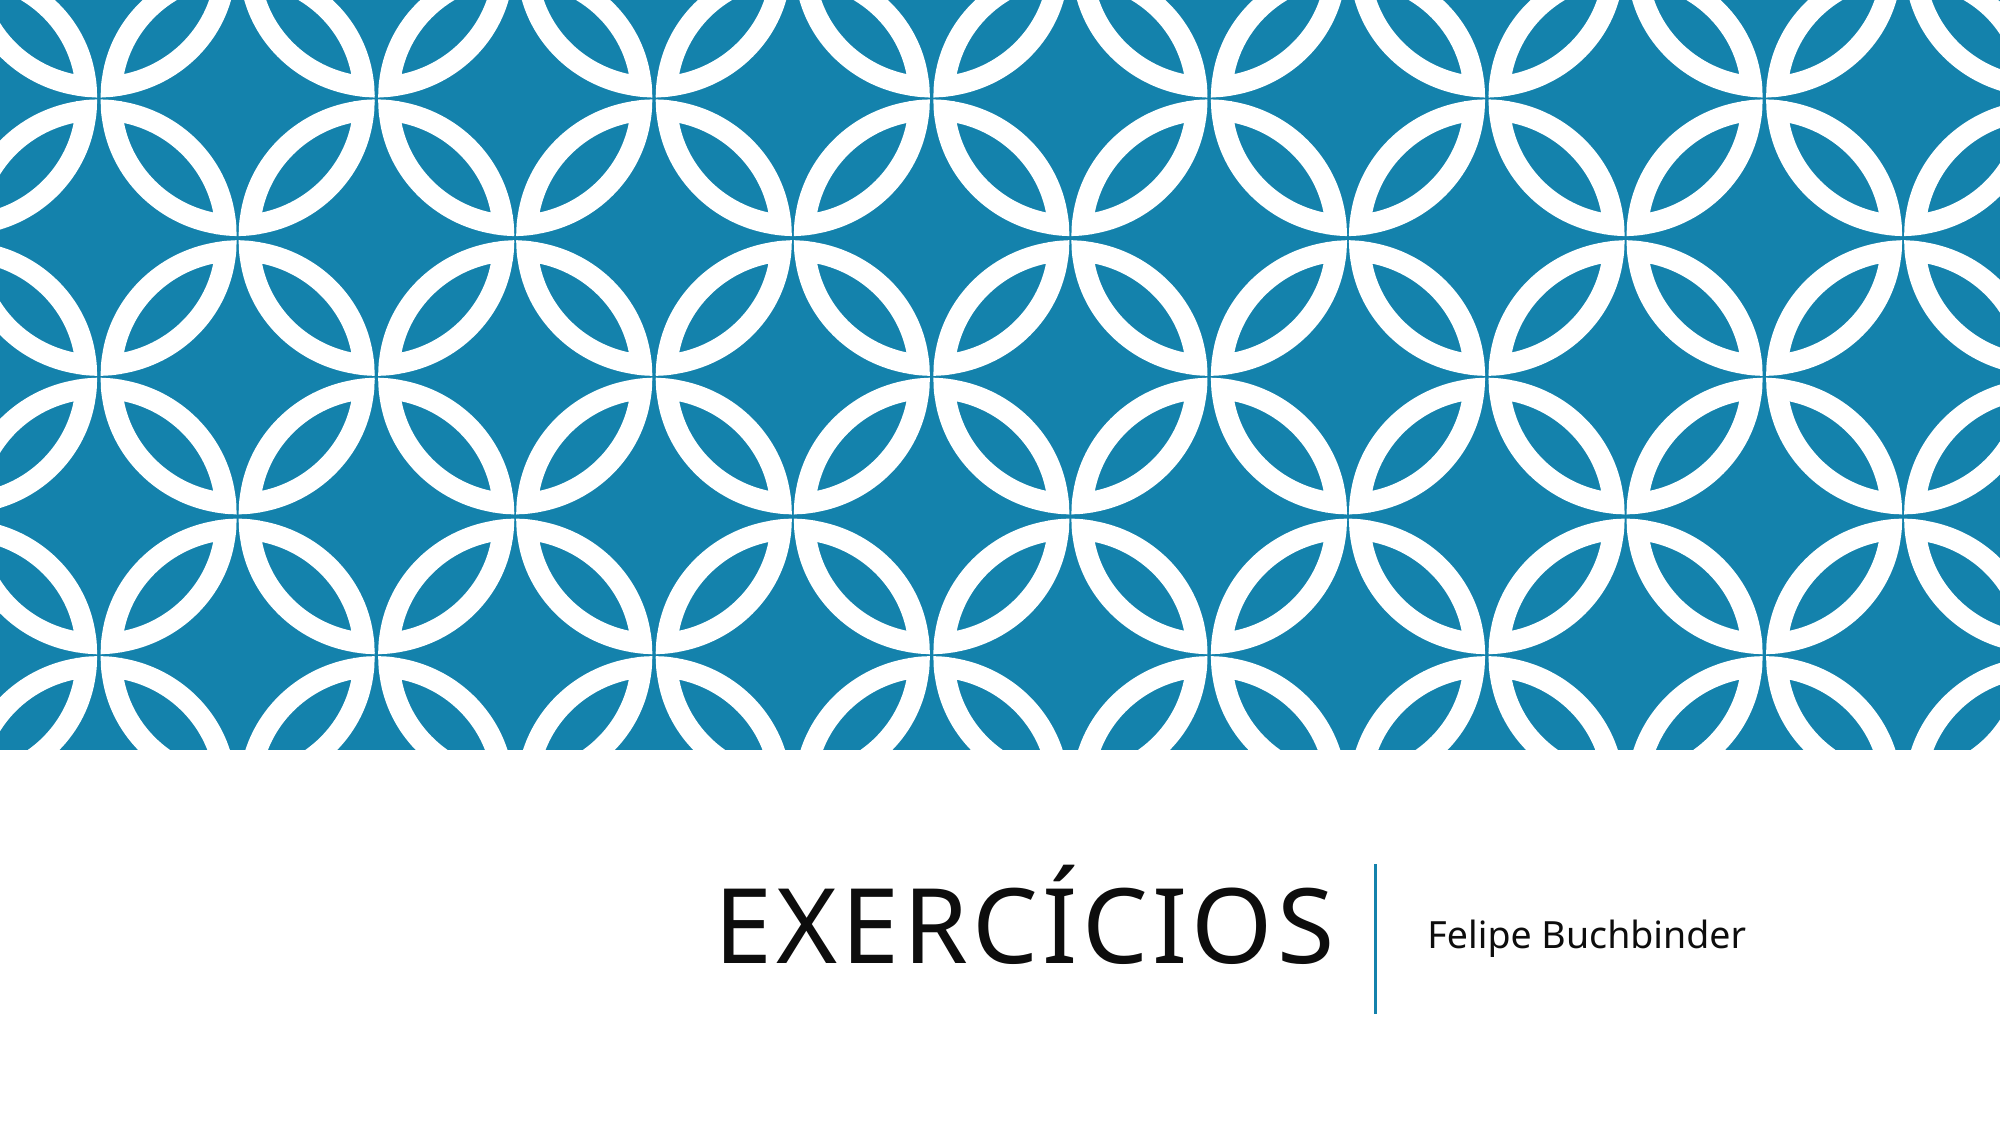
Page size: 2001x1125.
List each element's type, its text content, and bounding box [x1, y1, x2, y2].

title Exercícios [75, 813, 1350, 1054]
subtitle Felipe Buchbinder [1412, 813, 1938, 1054]
